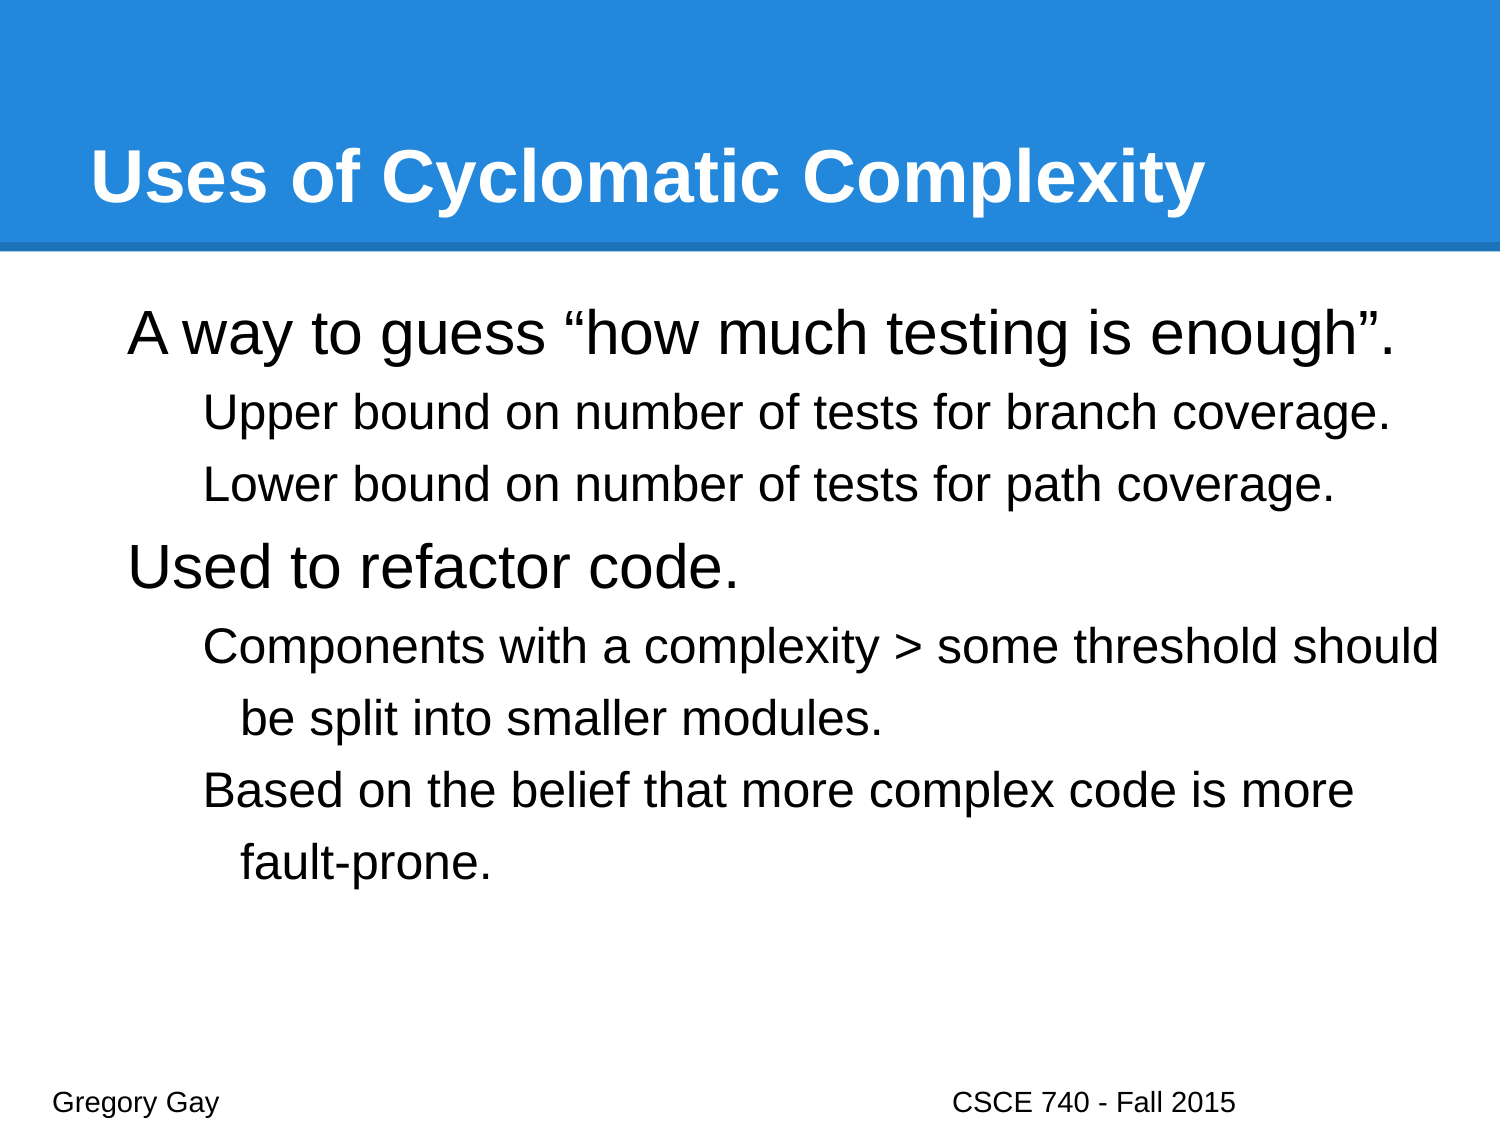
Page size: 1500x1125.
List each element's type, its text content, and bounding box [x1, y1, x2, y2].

text_box Gregory Gay CSCE 740 - Fall 2015 11 [37, 1068, 1463, 1114]
list A way to guess “how much testing is enough”. Upper bound on number of tests for branch coverage. Lower bound on number of tests for path coverage. Used to refactor code. Components with a complexity > some threshold should be split into smaller modules. Based on the belief that more complex code is more fault-prone. [75, 262, 1476, 1078]
title Uses of Cyclomatic Complexity [75, 45, 1425, 233]
